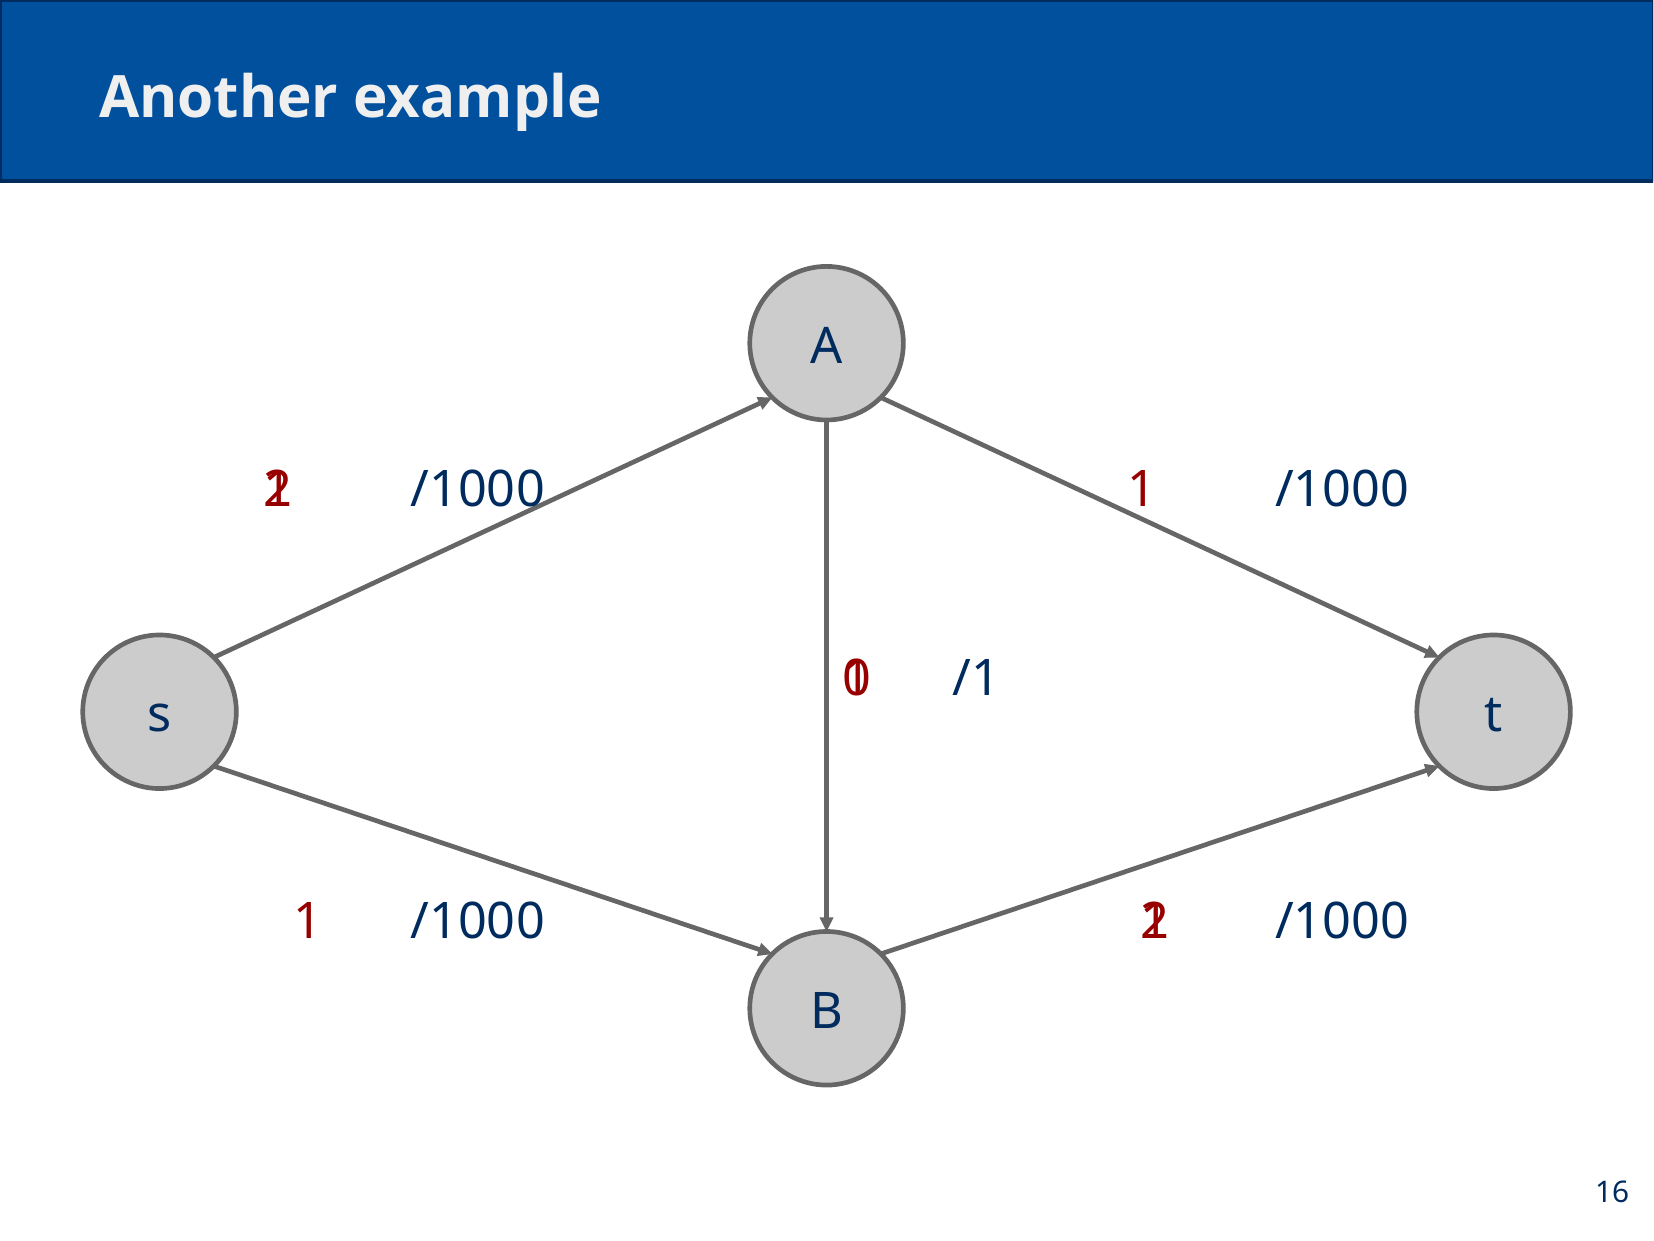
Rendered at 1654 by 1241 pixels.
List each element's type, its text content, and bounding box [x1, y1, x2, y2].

text_box A [749, 266, 904, 420]
text_box 0 [830, 639, 1017, 712]
text_box s [82, 634, 237, 789]
text_box t [1416, 634, 1571, 789]
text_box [880, 765, 1440, 955]
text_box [880, 397, 1440, 658]
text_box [213, 397, 773, 658]
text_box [213, 765, 773, 955]
slide_number 16 [1546, 1145, 1647, 1241]
title Another example [82, 36, 1571, 146]
text_box B [749, 931, 904, 1086]
